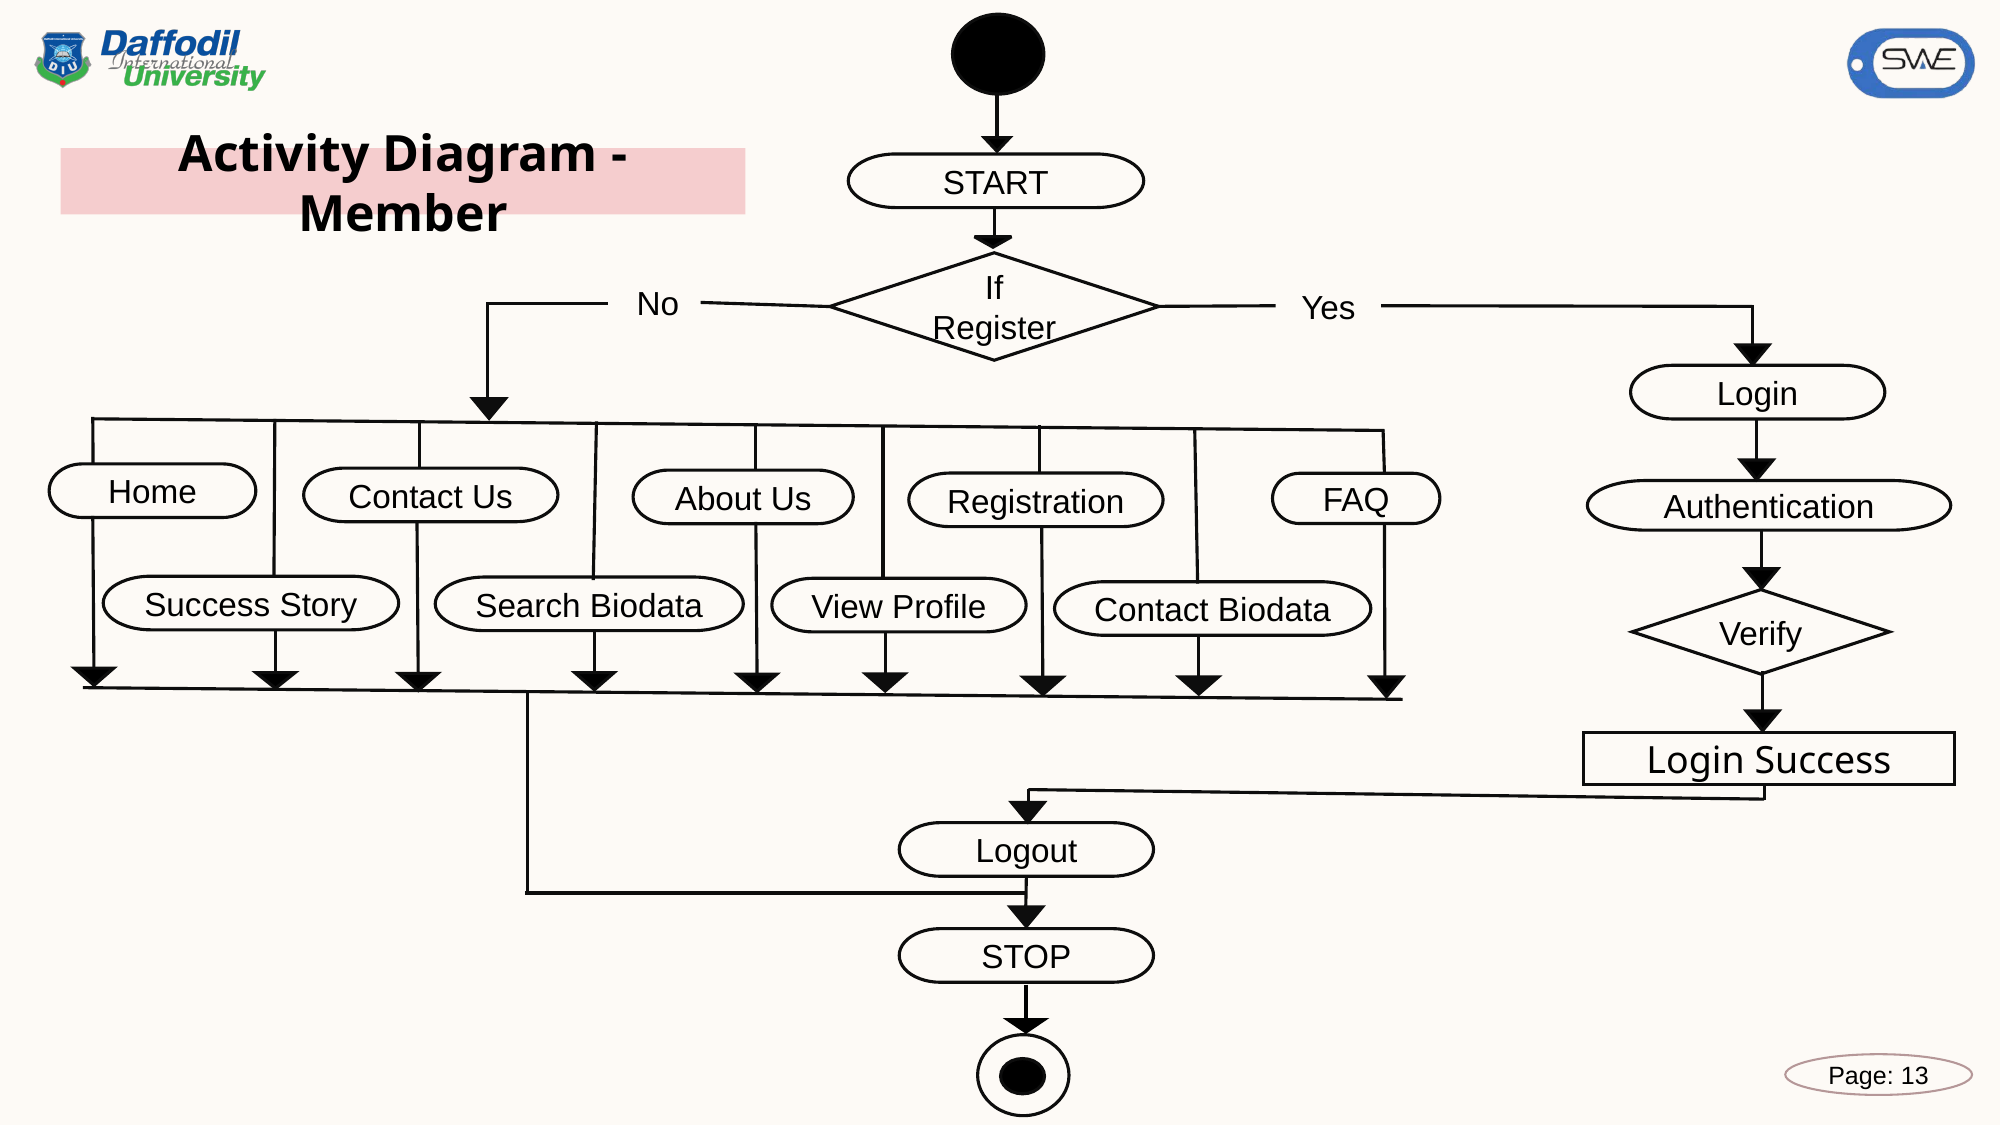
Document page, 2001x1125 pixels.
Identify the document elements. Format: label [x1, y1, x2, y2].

text_box [34, 5, 1978, 1116]
